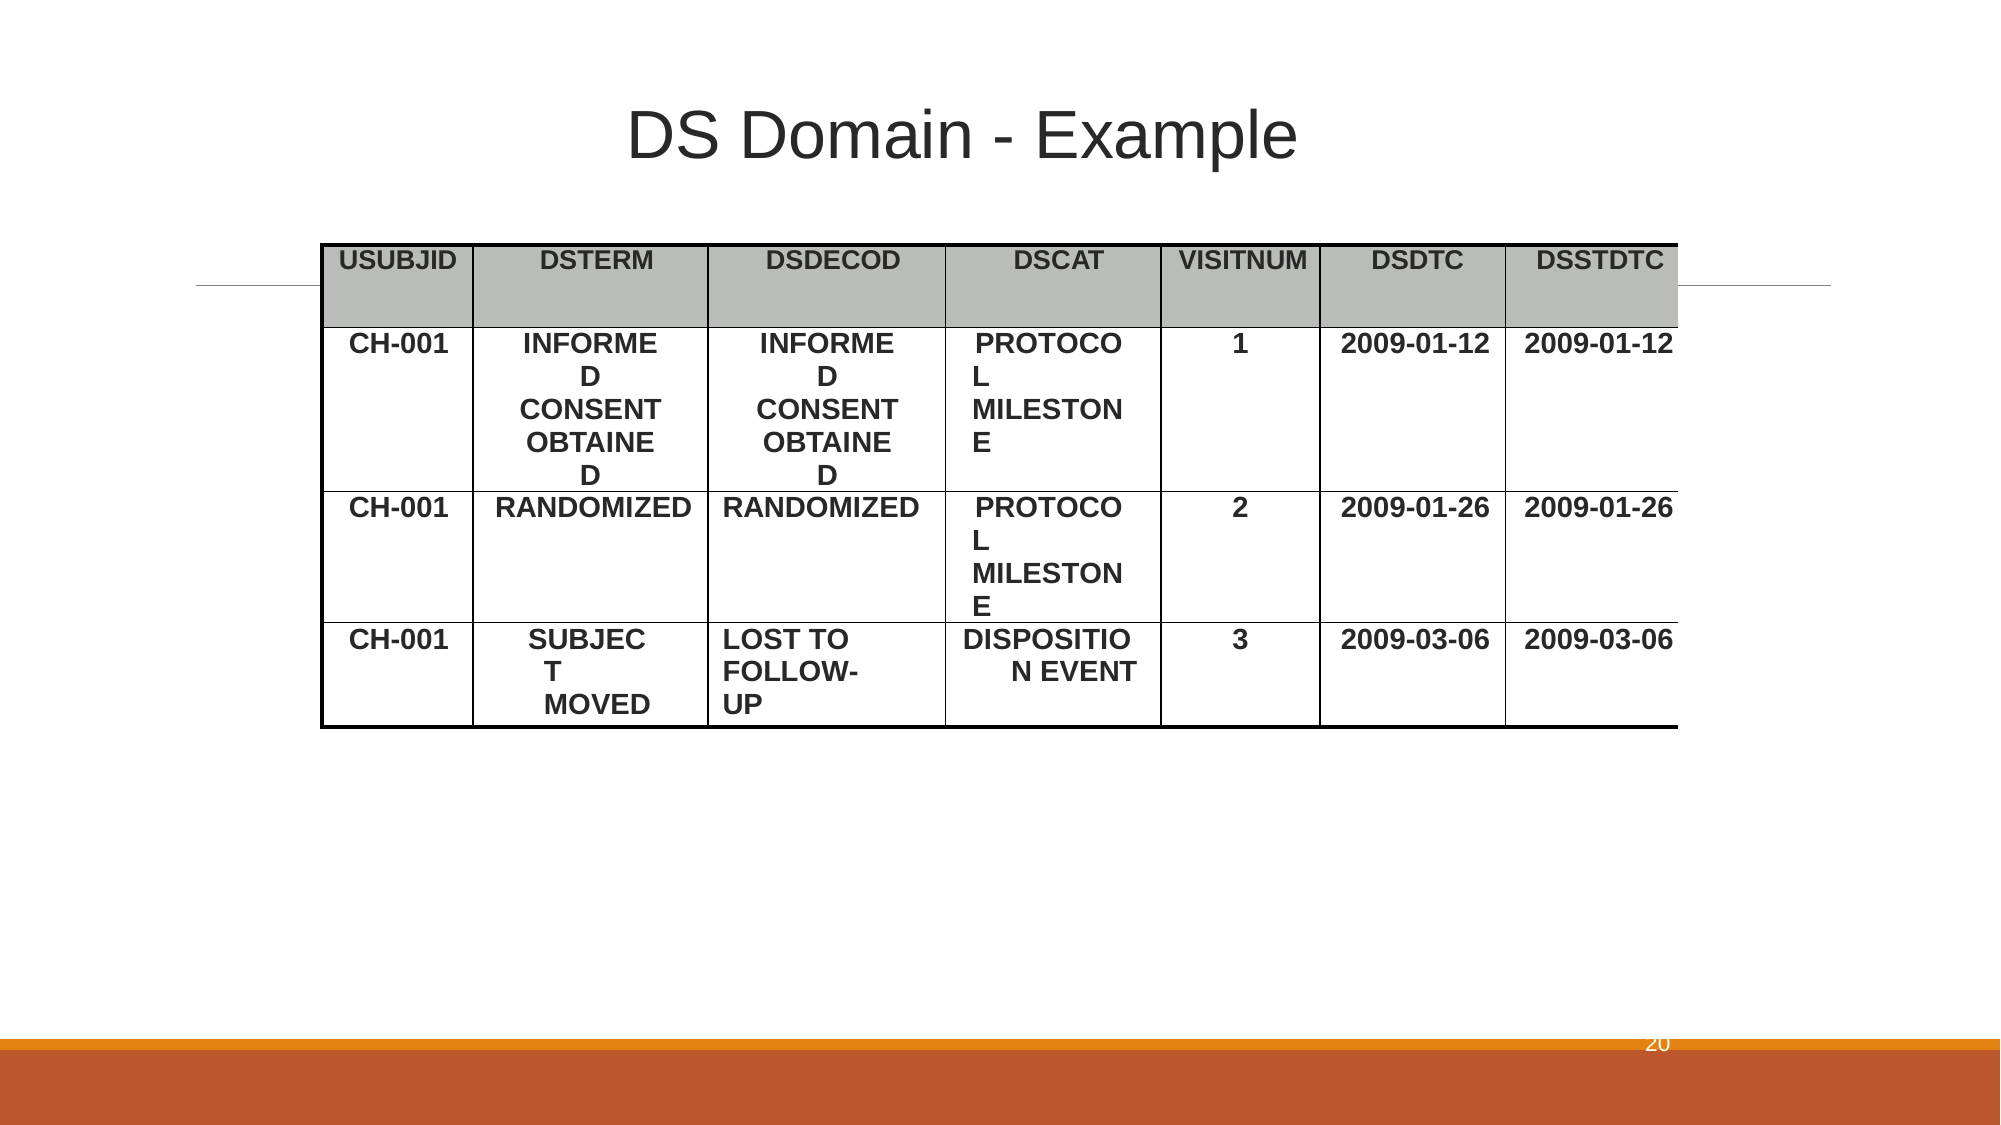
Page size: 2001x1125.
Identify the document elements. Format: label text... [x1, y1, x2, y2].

table_header USUBJID [324, 247, 472, 327]
table_cell 2009-03-06 [1506, 623, 1678, 725]
table_header DSSTDTC [1506, 247, 1678, 327]
table_cell 3 [1162, 623, 1319, 725]
table_cell RANDOMIZED [709, 492, 945, 622]
table_cell DISPOSITION EVENT [946, 623, 1160, 725]
table_cell 2009-01-26 [1506, 492, 1678, 622]
text_box DS Domain - Example [624, 90, 1301, 174]
table_header DSCAT [946, 247, 1160, 327]
table_cell 2009-01-12 [1321, 328, 1505, 491]
table_cell LOST TO FOLLOW-UP [709, 623, 945, 725]
table_header DSDTC [1321, 247, 1505, 327]
table_cell 2009-03-06 [1321, 623, 1505, 725]
table_cell PROTOCOL MILESTONE [946, 328, 1160, 491]
table_cell INFORMED CONSENT OBTAINED [709, 328, 945, 491]
table_cell INFORMED CONSENT OBTAINED [474, 328, 707, 491]
table_cell CH-001 [324, 328, 472, 491]
table_cell CH-001 [324, 623, 472, 725]
table_cell 2009-01-12 [1506, 328, 1678, 491]
table_header DSDECOD [709, 247, 945, 327]
table_cell 2 [1162, 492, 1319, 622]
table_cell SUBJECT MOVED [474, 623, 707, 725]
table_cell PROTOCOL MILESTONE [946, 492, 1160, 622]
table_cell CH-001 [324, 492, 472, 622]
table_cell 2009-01-26 [1321, 492, 1505, 622]
slide_number 20 [1637, 1027, 1671, 1057]
table_header VISITNUM [1162, 247, 1319, 327]
table_header DSTERM [474, 247, 707, 327]
table_cell RANDOMIZED [474, 492, 707, 622]
table_cell 1 [1162, 328, 1319, 491]
